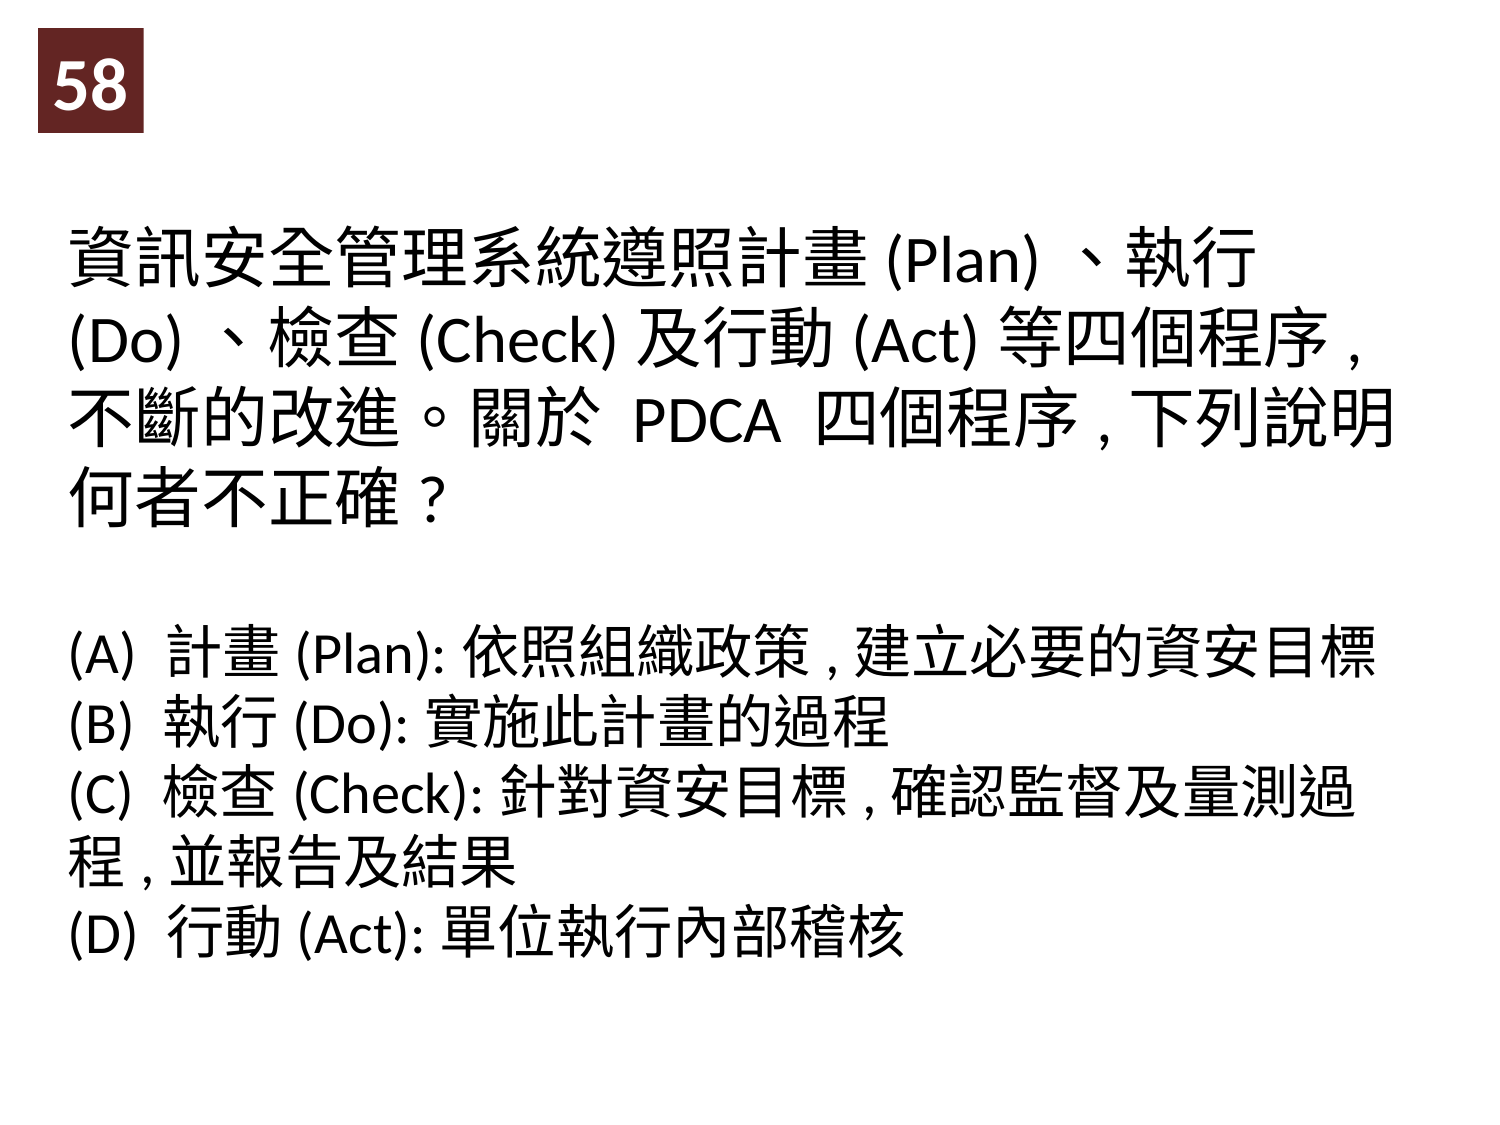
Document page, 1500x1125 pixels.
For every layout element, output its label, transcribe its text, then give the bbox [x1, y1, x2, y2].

text_box 資訊安全管理系統遵照計畫(Plan)、執行(Do)、檢查(Check)及行動(Act)等四個程序,不斷的改進。關於 PDCA 四個程序,下列說明何者不正確? (A) 計畫(Plan):依照組織政策,建立必要的資安目標 (B) 執行(Do):實施此計畫的過程 (C) 檢查(Check):針對資安目標,確認監督及量測過程,並報告及結果 (D) 行動(Act):單位執行內部稽核 [53, 208, 1424, 973]
text_box 58 [38, 28, 144, 133]
